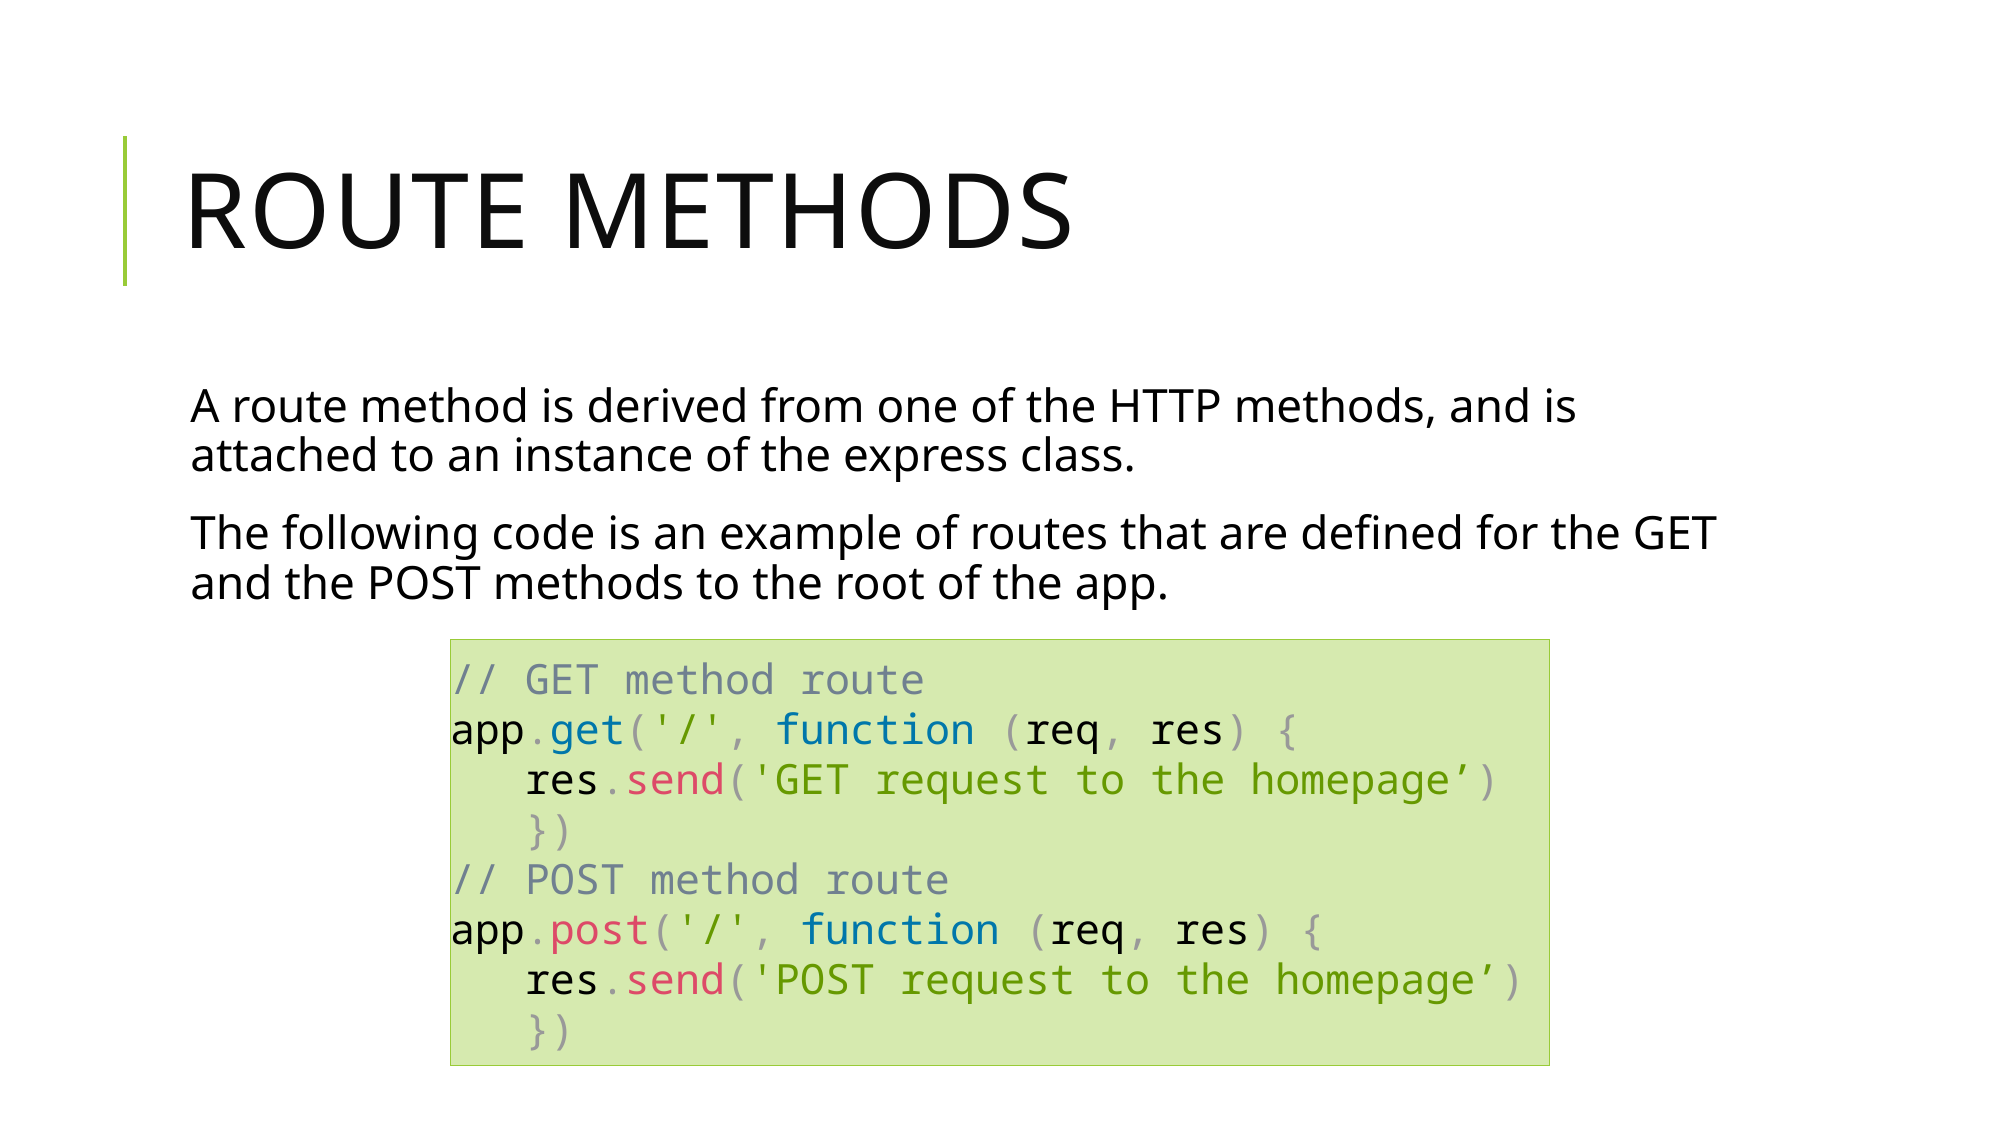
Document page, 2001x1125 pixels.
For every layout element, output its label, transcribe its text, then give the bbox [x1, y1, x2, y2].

text_box // GET method route app.get('/', function (req, res) { res.send('GET request to the homepage’) }) // POST method route app.post('/', function (req, res) { res.send('POST request to the homepage’) }) [450, 639, 1550, 1066]
title Route methods [168, 96, 1763, 342]
list A route method is derived from one of the HTTP methods, and is attached to an instance of the express class. The following code is an example of routes that are defined for the GET and the POST methods to the root of the app. [168, 375, 1763, 1035]
